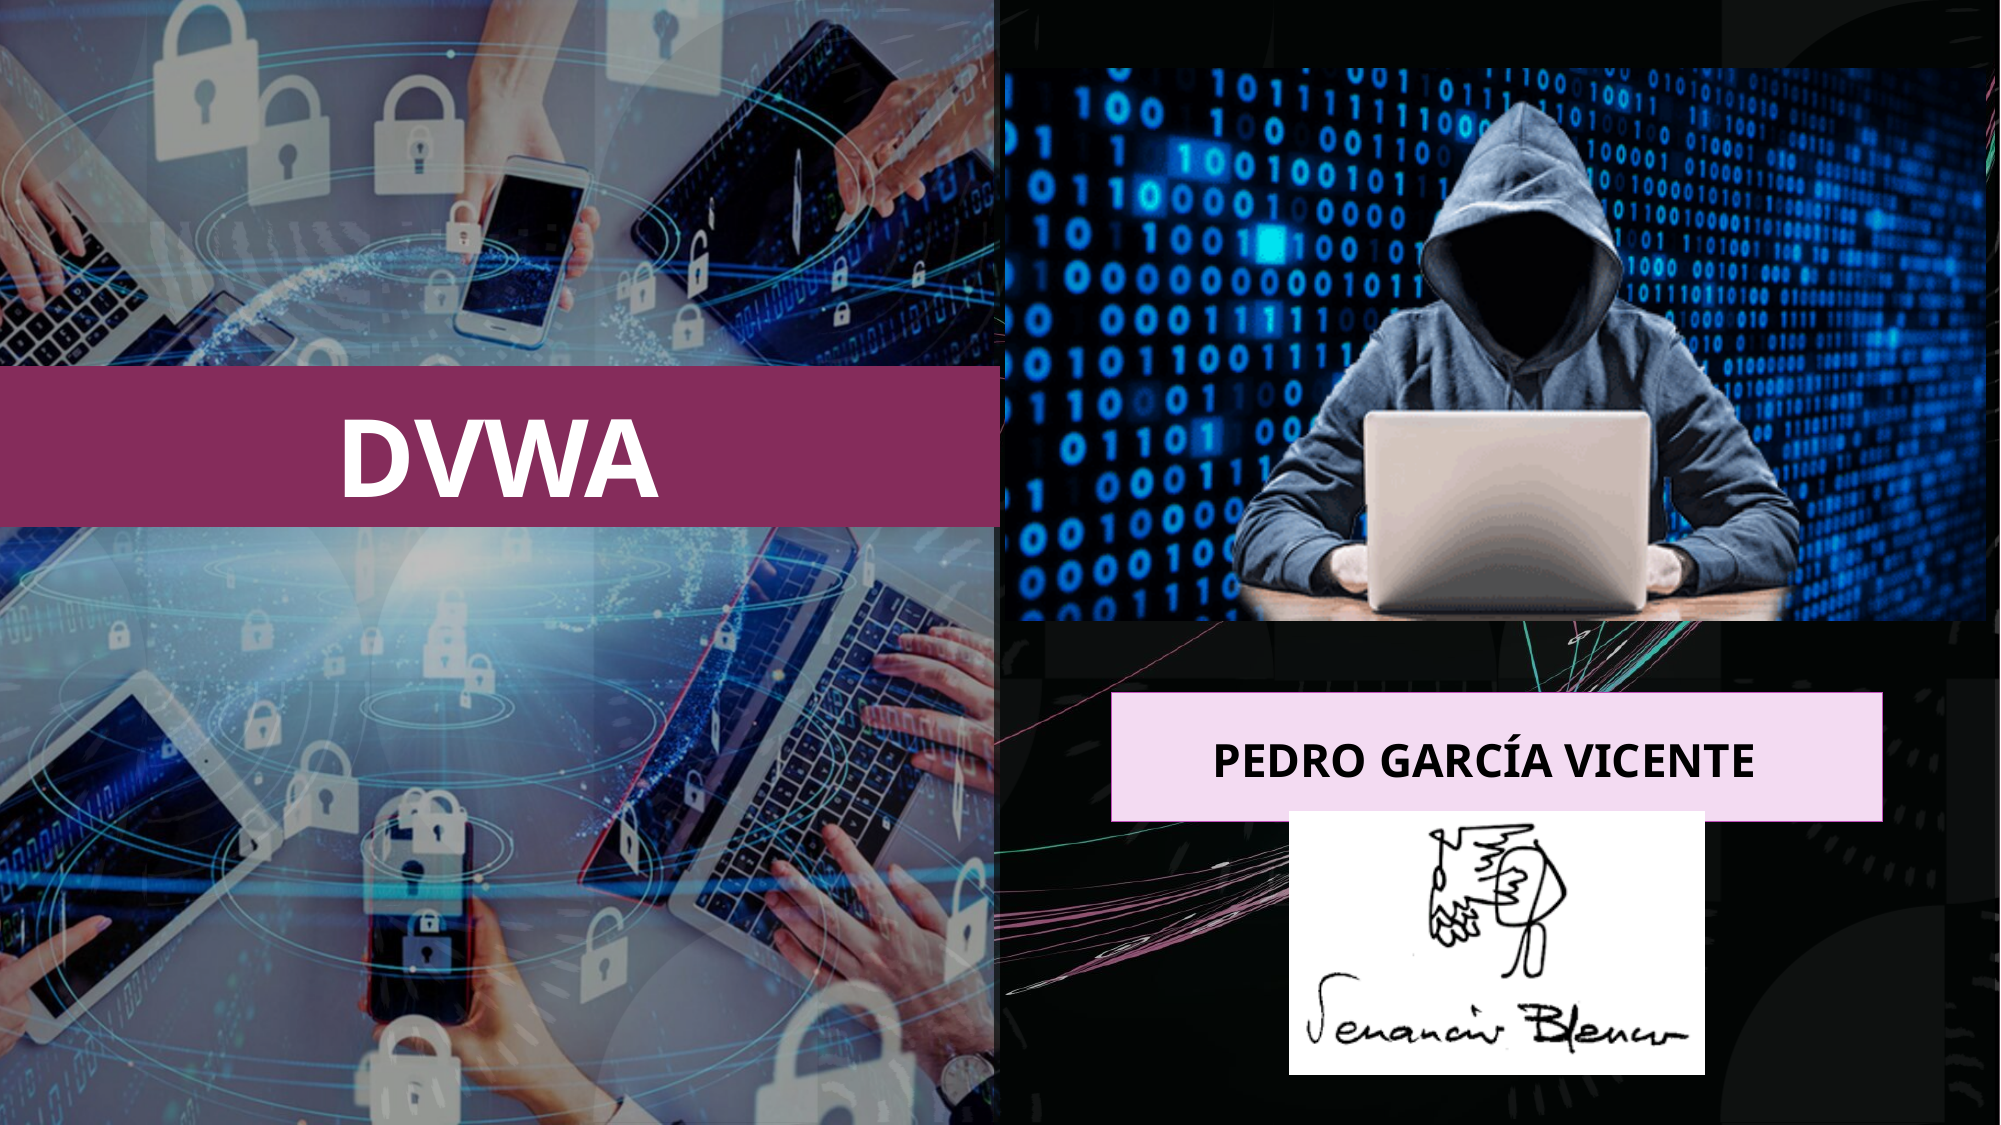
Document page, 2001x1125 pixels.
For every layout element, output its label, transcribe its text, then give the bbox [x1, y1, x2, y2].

text_box [1995, 0, 2000, 718]
subtitle PEDRO GARCÍA VICENTE [1995, 718, 2000, 1056]
text_box [1995, 1056, 2000, 1125]
picture [0, 0, 1995, 1125]
